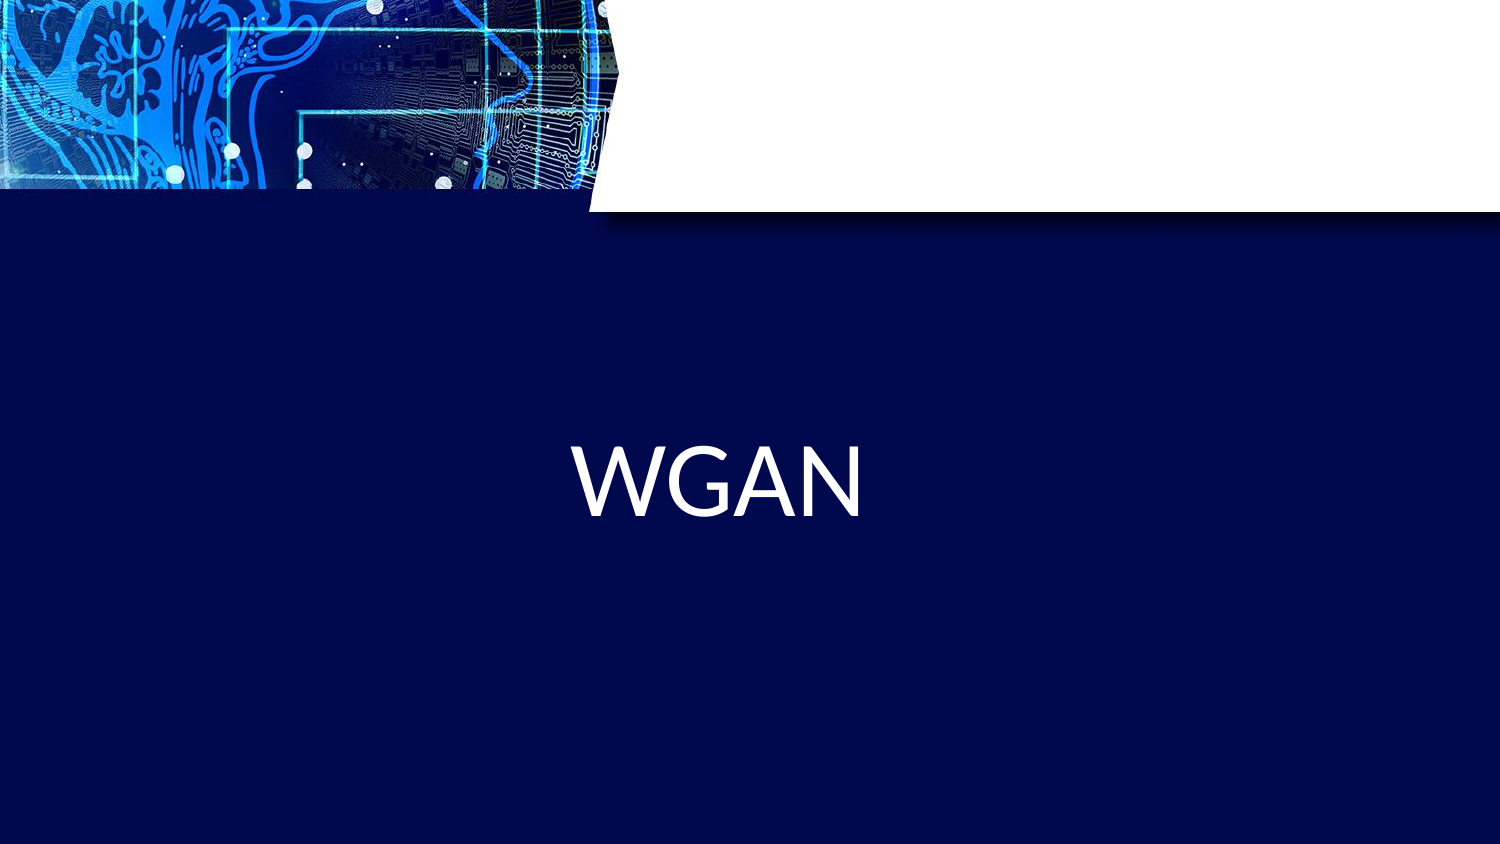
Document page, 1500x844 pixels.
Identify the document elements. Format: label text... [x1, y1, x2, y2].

text_box WGAN [555, 393, 945, 554]
picture [0, 0, 1500, 844]
